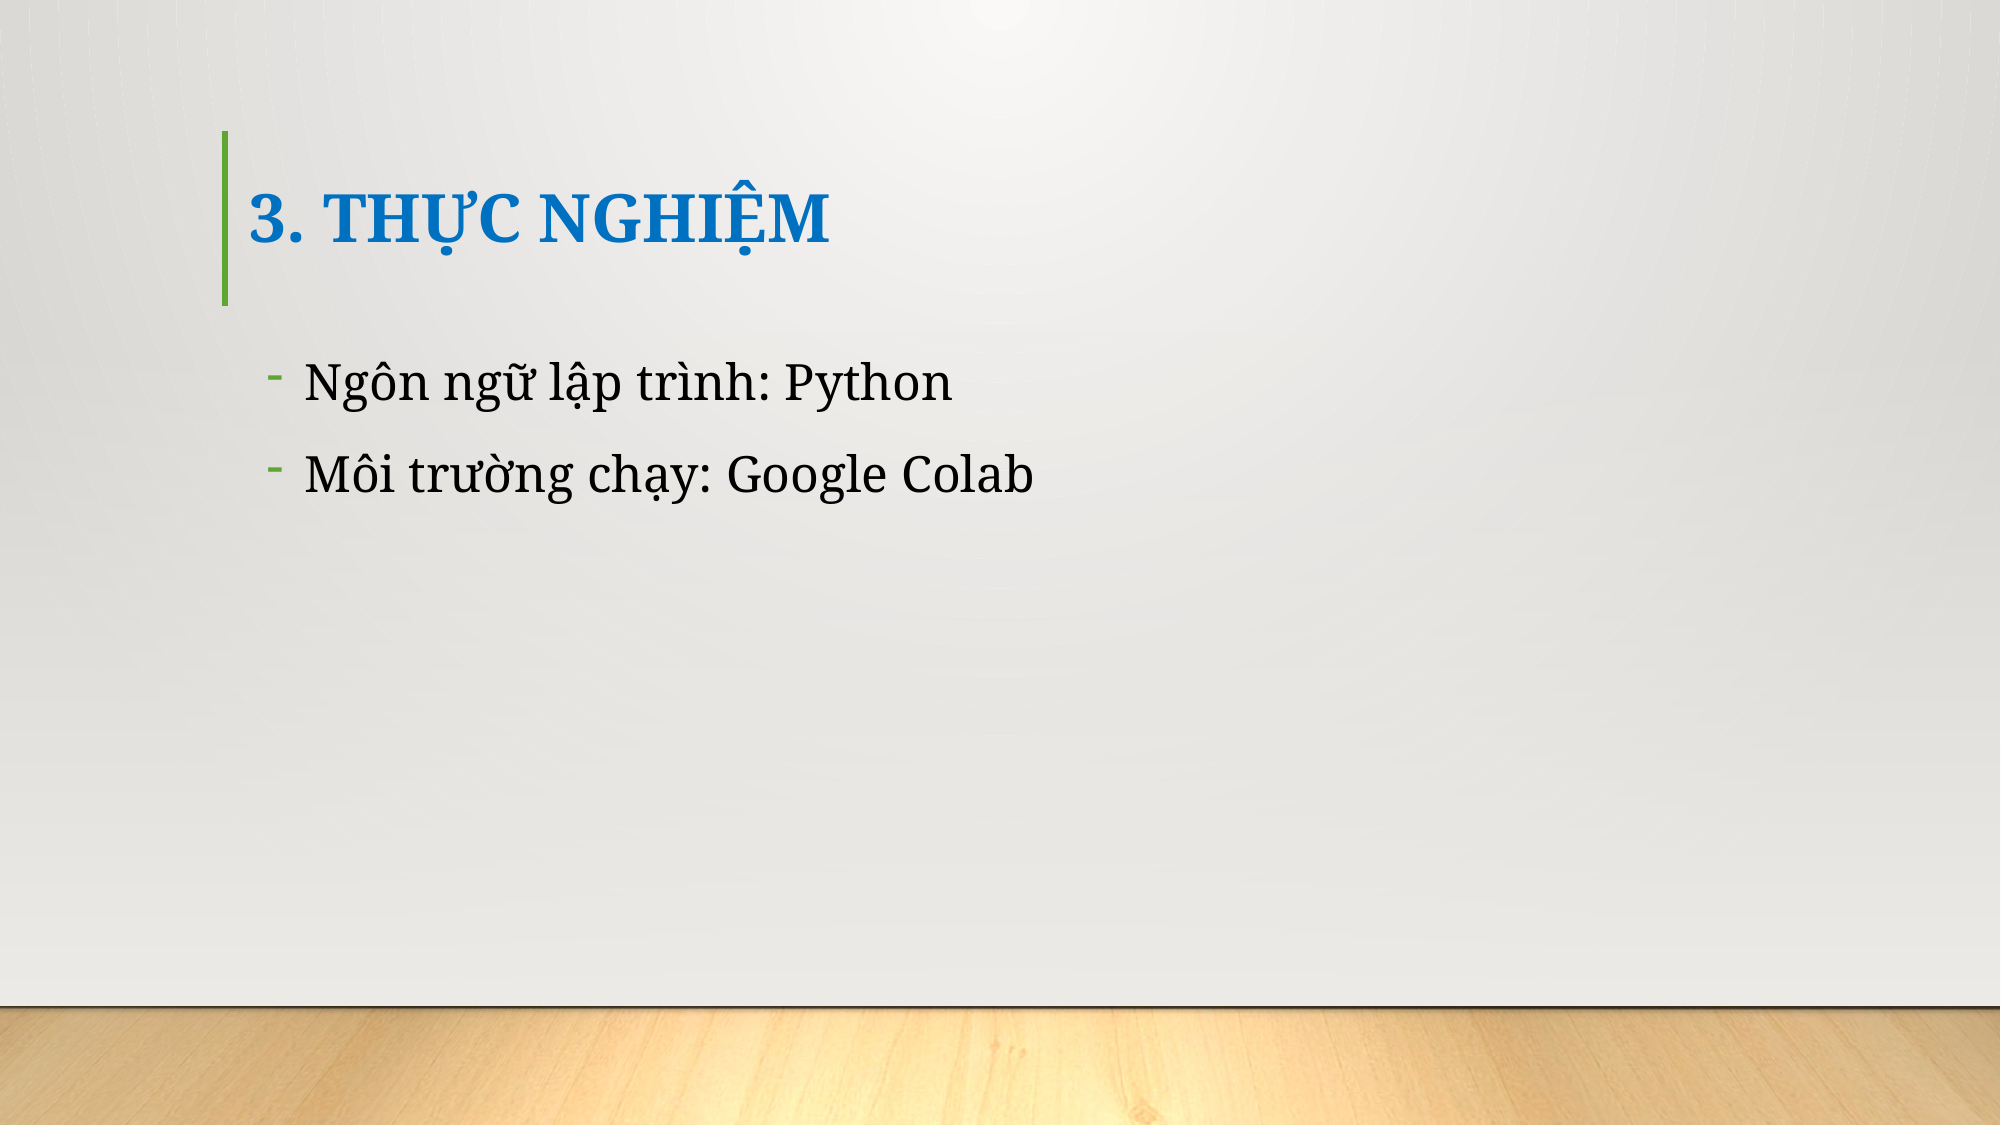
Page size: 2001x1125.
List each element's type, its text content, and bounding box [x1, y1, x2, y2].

title 3. THỰC NGHIỆM [234, 164, 1796, 265]
list Ngôn ngữ lập trình: Python Môi trường chạy: Google Colab [251, 330, 1814, 897]
picture [0, 1006, 2000, 1125]
